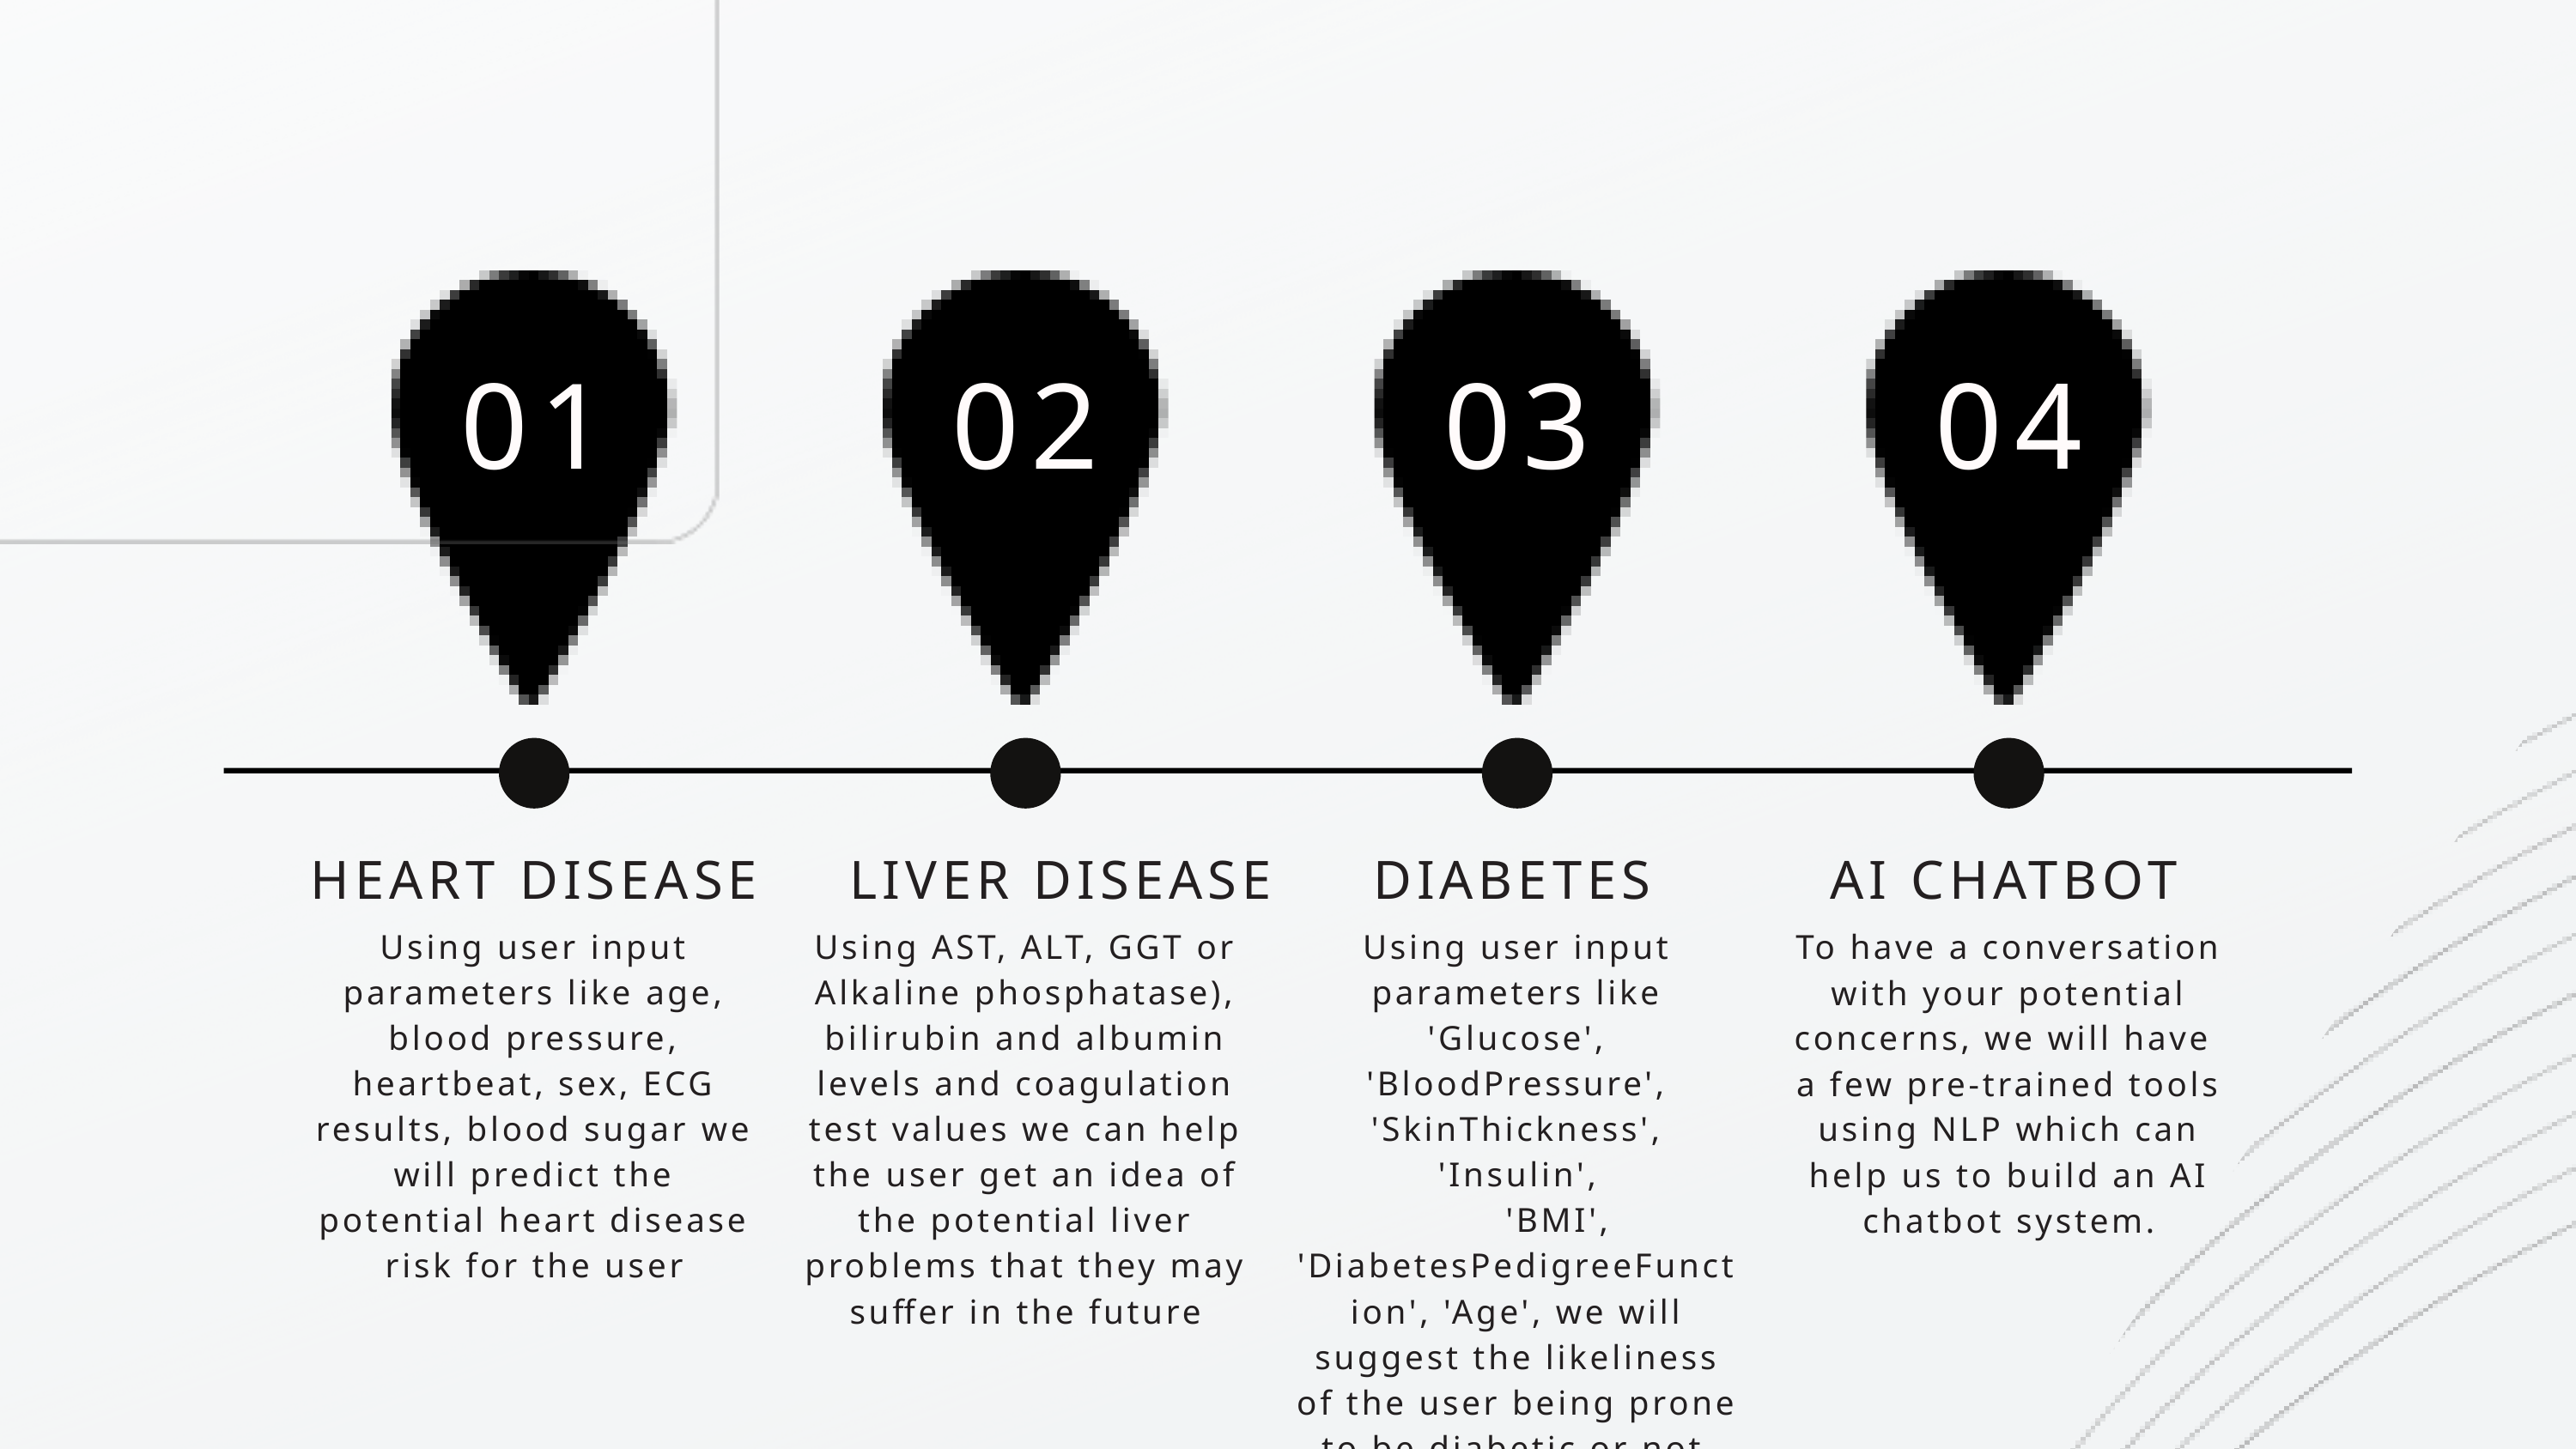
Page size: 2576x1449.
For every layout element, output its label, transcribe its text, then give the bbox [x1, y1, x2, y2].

text_box [1374, 270, 1661, 329]
text_box Using user input parameters like age, blood pressure, heartbeat, sex, ECG results, blood sugar we will predict the potential heart disease risk for the user [308, 920, 760, 1285]
text_box [0, 0, 2576, 1449]
text_box 03 [1374, 329, 1661, 494]
text_box [2045, 661, 2576, 1449]
text_box Using user input parameters like 'Glucose', 'BloodPressure', 'SkinThickness', 'Insulin', 'BMI', 'DiabetesPedigreeFunction', 'Age', we will suggest the likeliness of the user being prone to be diabetic or not [1291, 920, 1743, 1449]
text_box To have a conversation with your potential concerns, we will have a few pre-trained tools using NLP which can help us to build an AI chatbot system. [1783, 920, 2235, 1240]
text_box 02 [883, 329, 1169, 494]
text_box HEART DISEASE [289, 836, 779, 910]
text_box [1866, 494, 2152, 705]
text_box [990, 737, 1061, 809]
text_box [498, 737, 570, 809]
text_box [883, 270, 1169, 329]
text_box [1481, 737, 1553, 809]
text_box 04 [1866, 329, 2152, 494]
text_box [0, 0, 720, 545]
text_box AI CHATBOT [1813, 836, 2195, 910]
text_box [1973, 737, 2044, 809]
text_box DIABETES [1321, 836, 1704, 910]
text_box Using AST, ALT, GGT or Alkaline phosphatase), bilirubin and albumin levels and coagulation test values we can help the user get an idea of the potential liver problems that they may suffer in the future [799, 920, 1252, 1331]
text_box [391, 545, 677, 705]
text_box [1374, 494, 1661, 705]
text_box [1866, 270, 2152, 329]
text_box LIVER DISEASE [829, 836, 1292, 910]
text_box [883, 494, 1169, 705]
